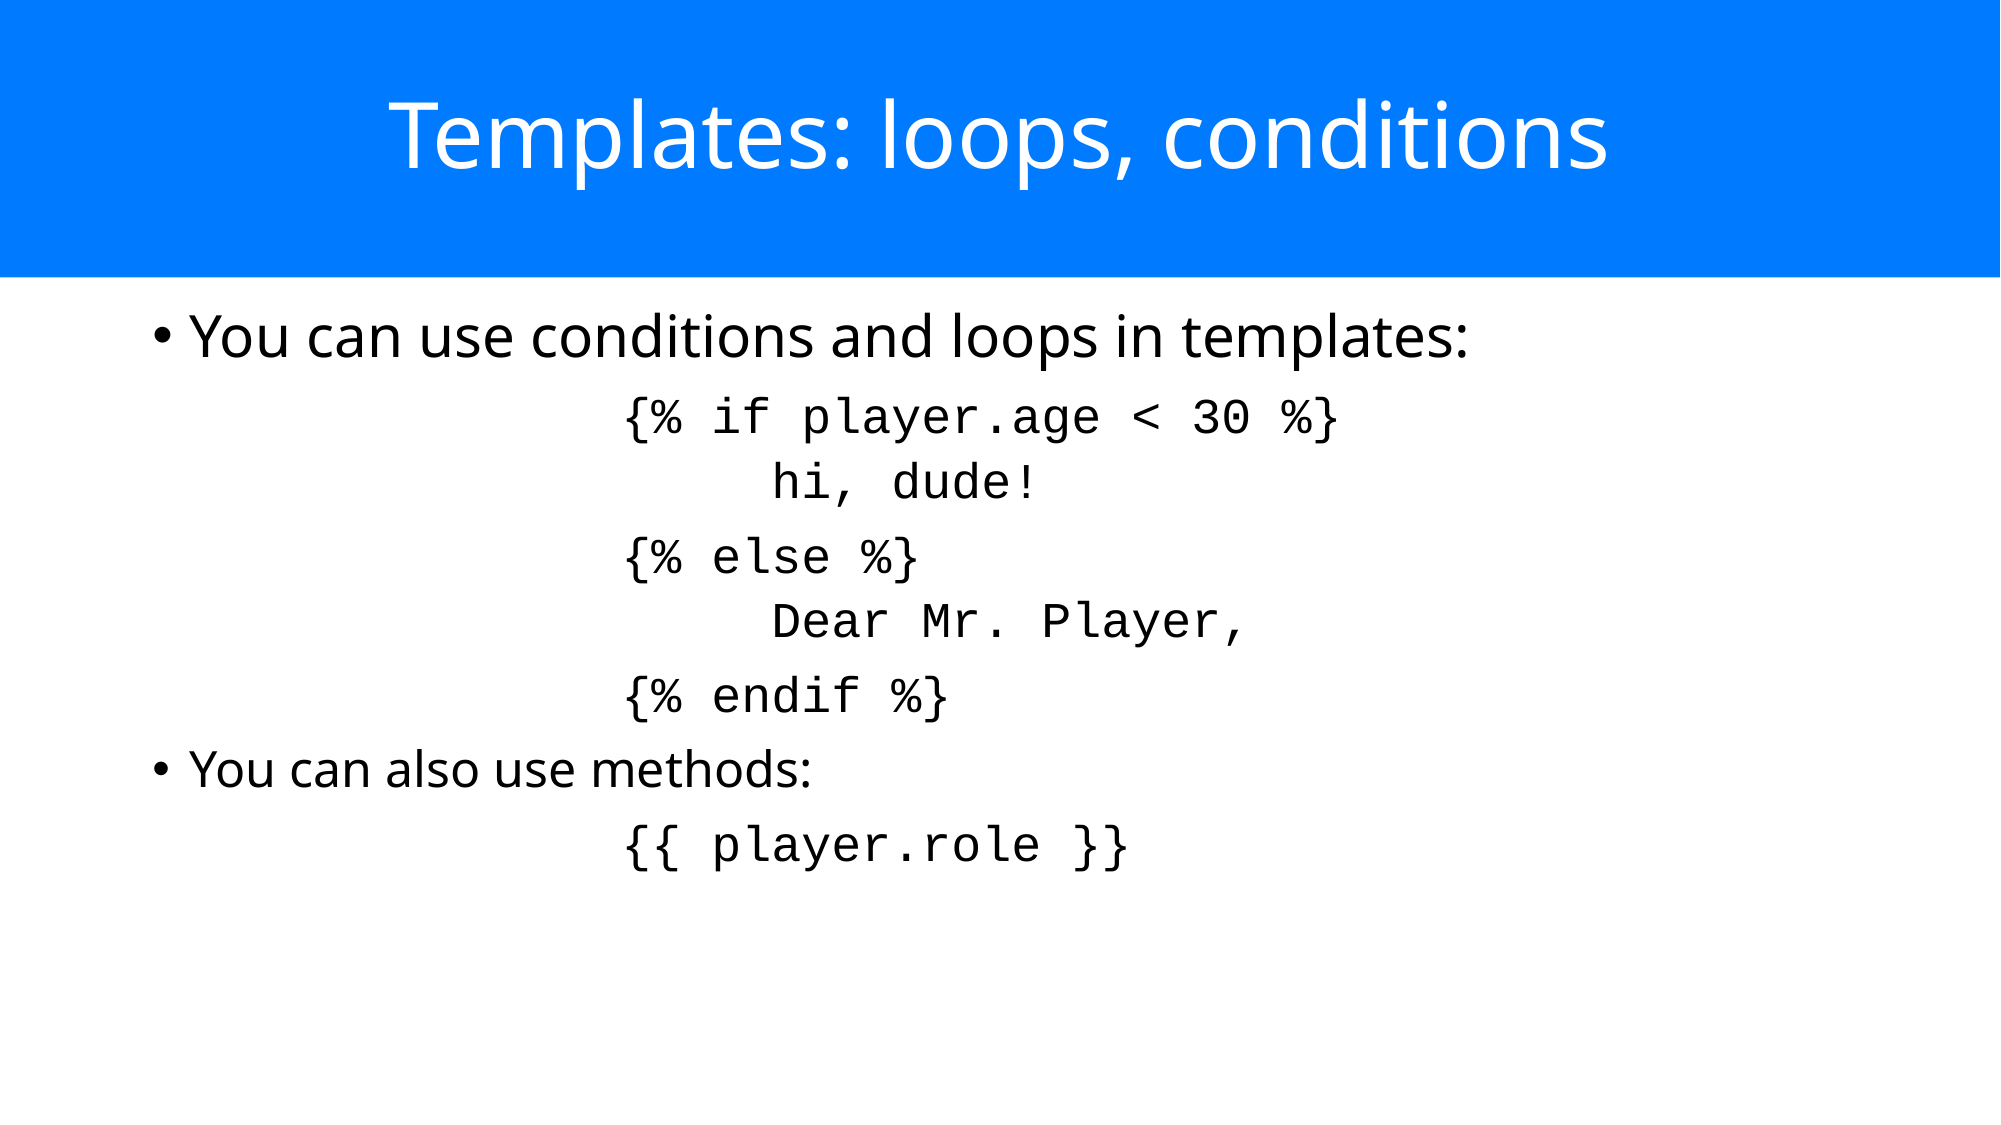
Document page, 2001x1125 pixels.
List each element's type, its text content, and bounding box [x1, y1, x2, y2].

list You can use conditions and loops in templates: {% if player.age < 30 %} hi, dude! {% else %} Dear Mr. Player, {% endif %} You can also use methods: {{ player.role }} [137, 299, 1863, 1014]
title Templates: loops, conditions [0, 0, 2000, 278]
